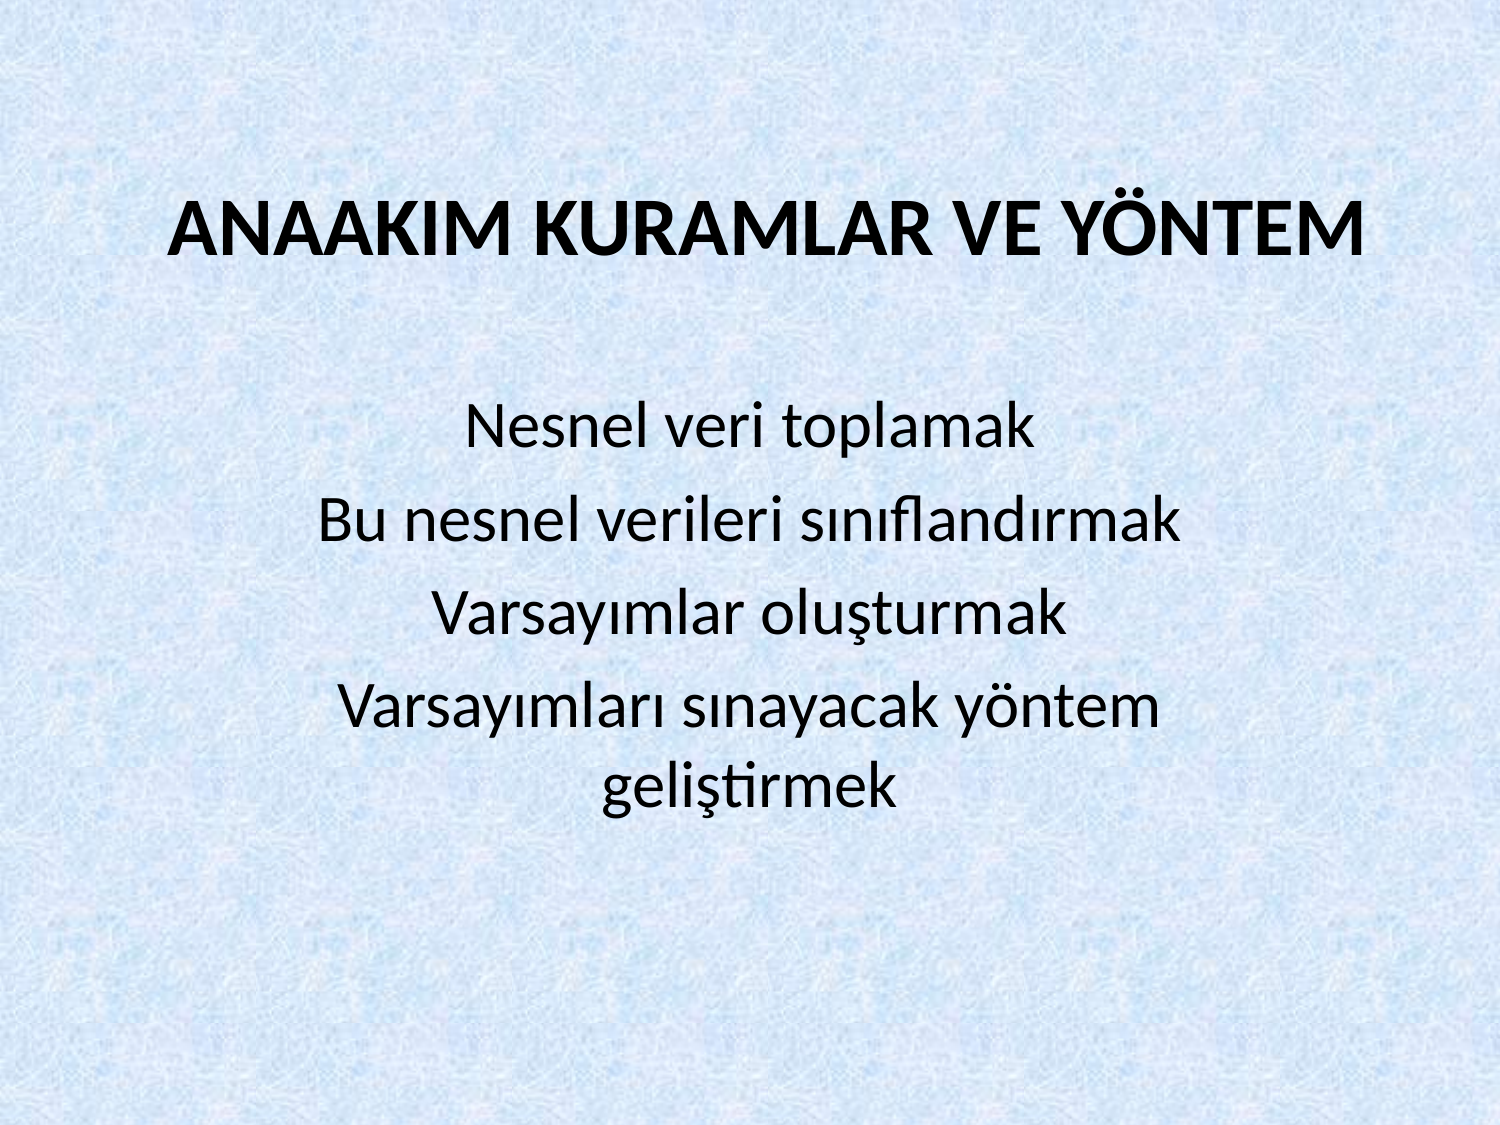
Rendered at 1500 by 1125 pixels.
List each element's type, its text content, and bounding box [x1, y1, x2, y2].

picture [0, 0, 1500, 1125]
subtitle Nesnel veri toplamak Bu nesnel verileri sınıflandırmak Varsayımlar oluşturmak Varsayımları sınayacak yöntem geliştirmek [225, 373, 1275, 976]
title ANAAKIM KURAMLAR VE YÖNTEM [100, 101, 1436, 343]
